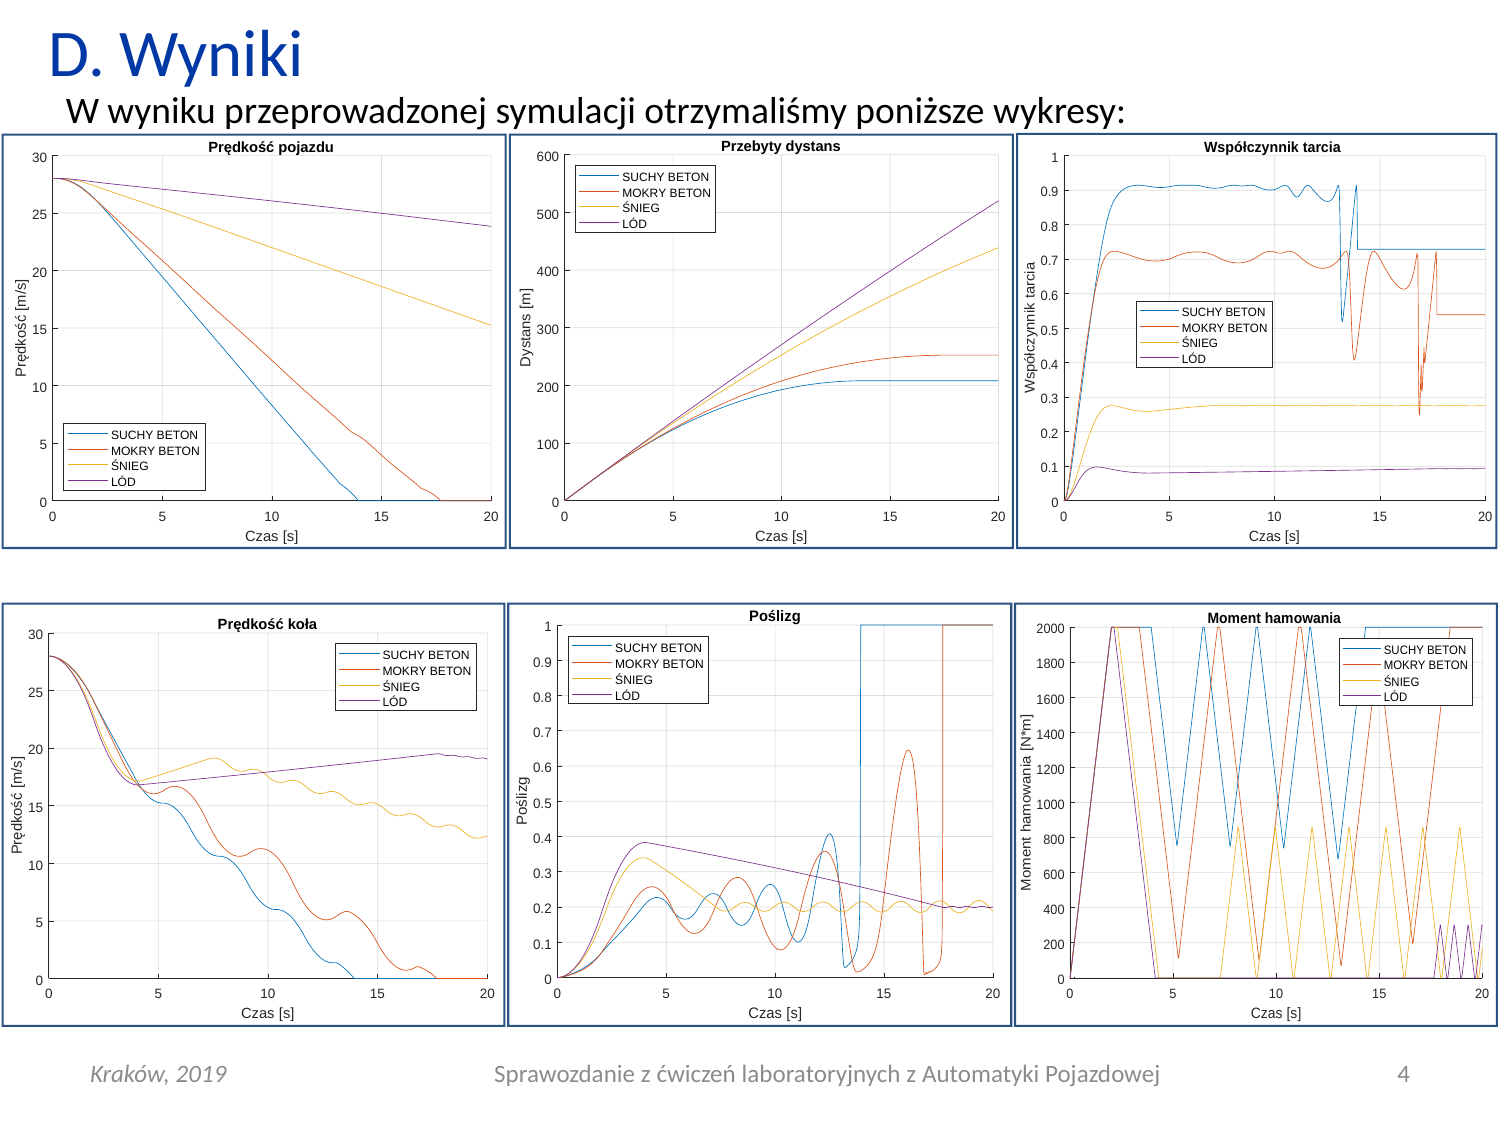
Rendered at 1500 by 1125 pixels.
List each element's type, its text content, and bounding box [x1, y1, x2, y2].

picture [508, 604, 1011, 1025]
footer Sprawozdanie z ćwiczeń laboratoryjnych z Automatyki Pojazdowej [443, 1042, 1212, 1103]
picture [510, 135, 1012, 548]
picture [1017, 134, 1496, 548]
text_box W wyniku przeprowadzonej symulacji otrzymaliśmy poniższe wykresy: [51, 79, 1143, 136]
title D. Wyniki [33, 22, 352, 77]
slide_number 4 [1241, 1042, 1425, 1103]
picture [1015, 604, 1497, 1025]
picture [3, 604, 504, 1025]
picture [3, 135, 505, 548]
slide_number Kraków, 2019 [75, 1042, 425, 1103]
